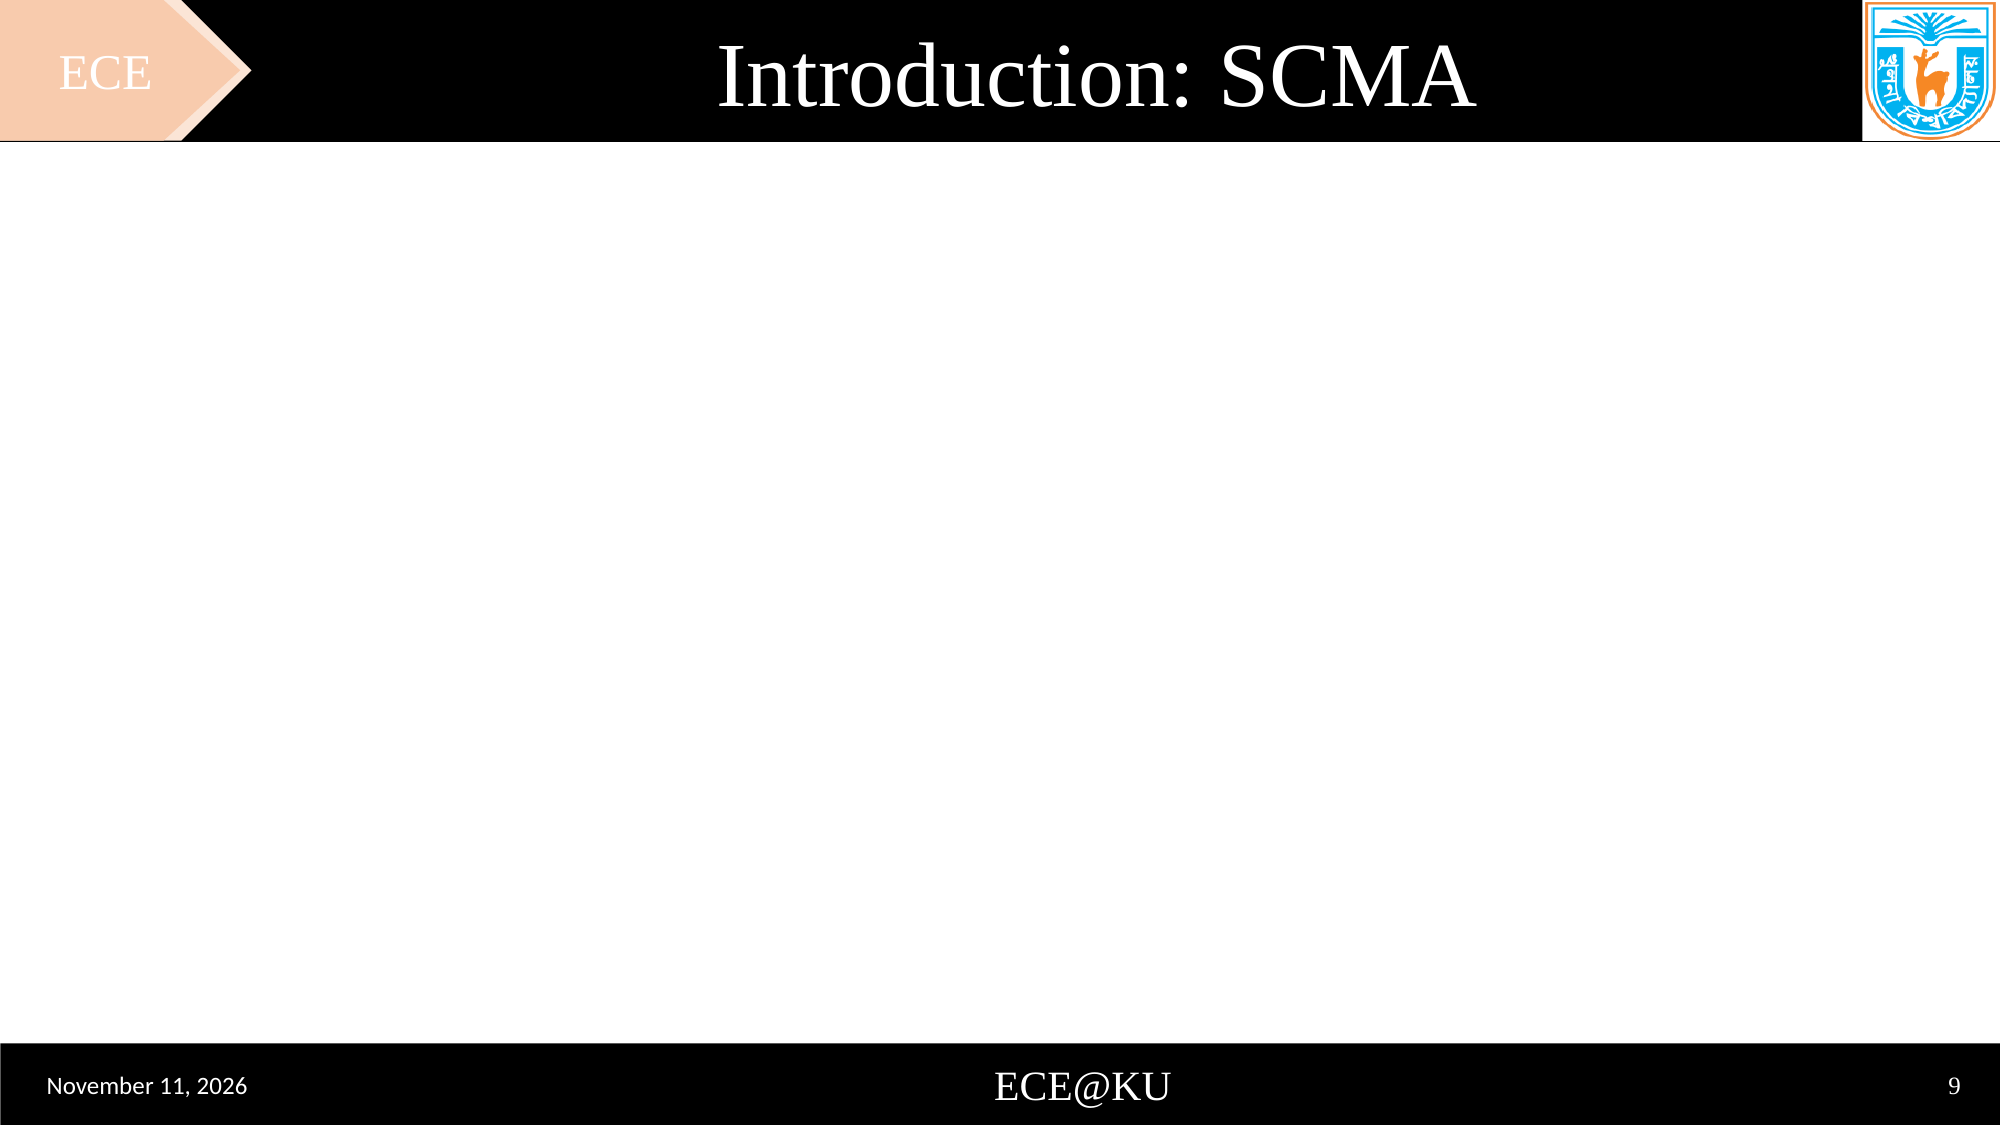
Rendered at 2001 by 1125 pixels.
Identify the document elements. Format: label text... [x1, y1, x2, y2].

text_box [0, 1042, 2000, 1125]
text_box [0, 0, 2000, 141]
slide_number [31, 1054, 396, 1115]
slide_number 9 [1833, 1054, 1976, 1115]
text_box ECE@KU [860, 1051, 1306, 1117]
